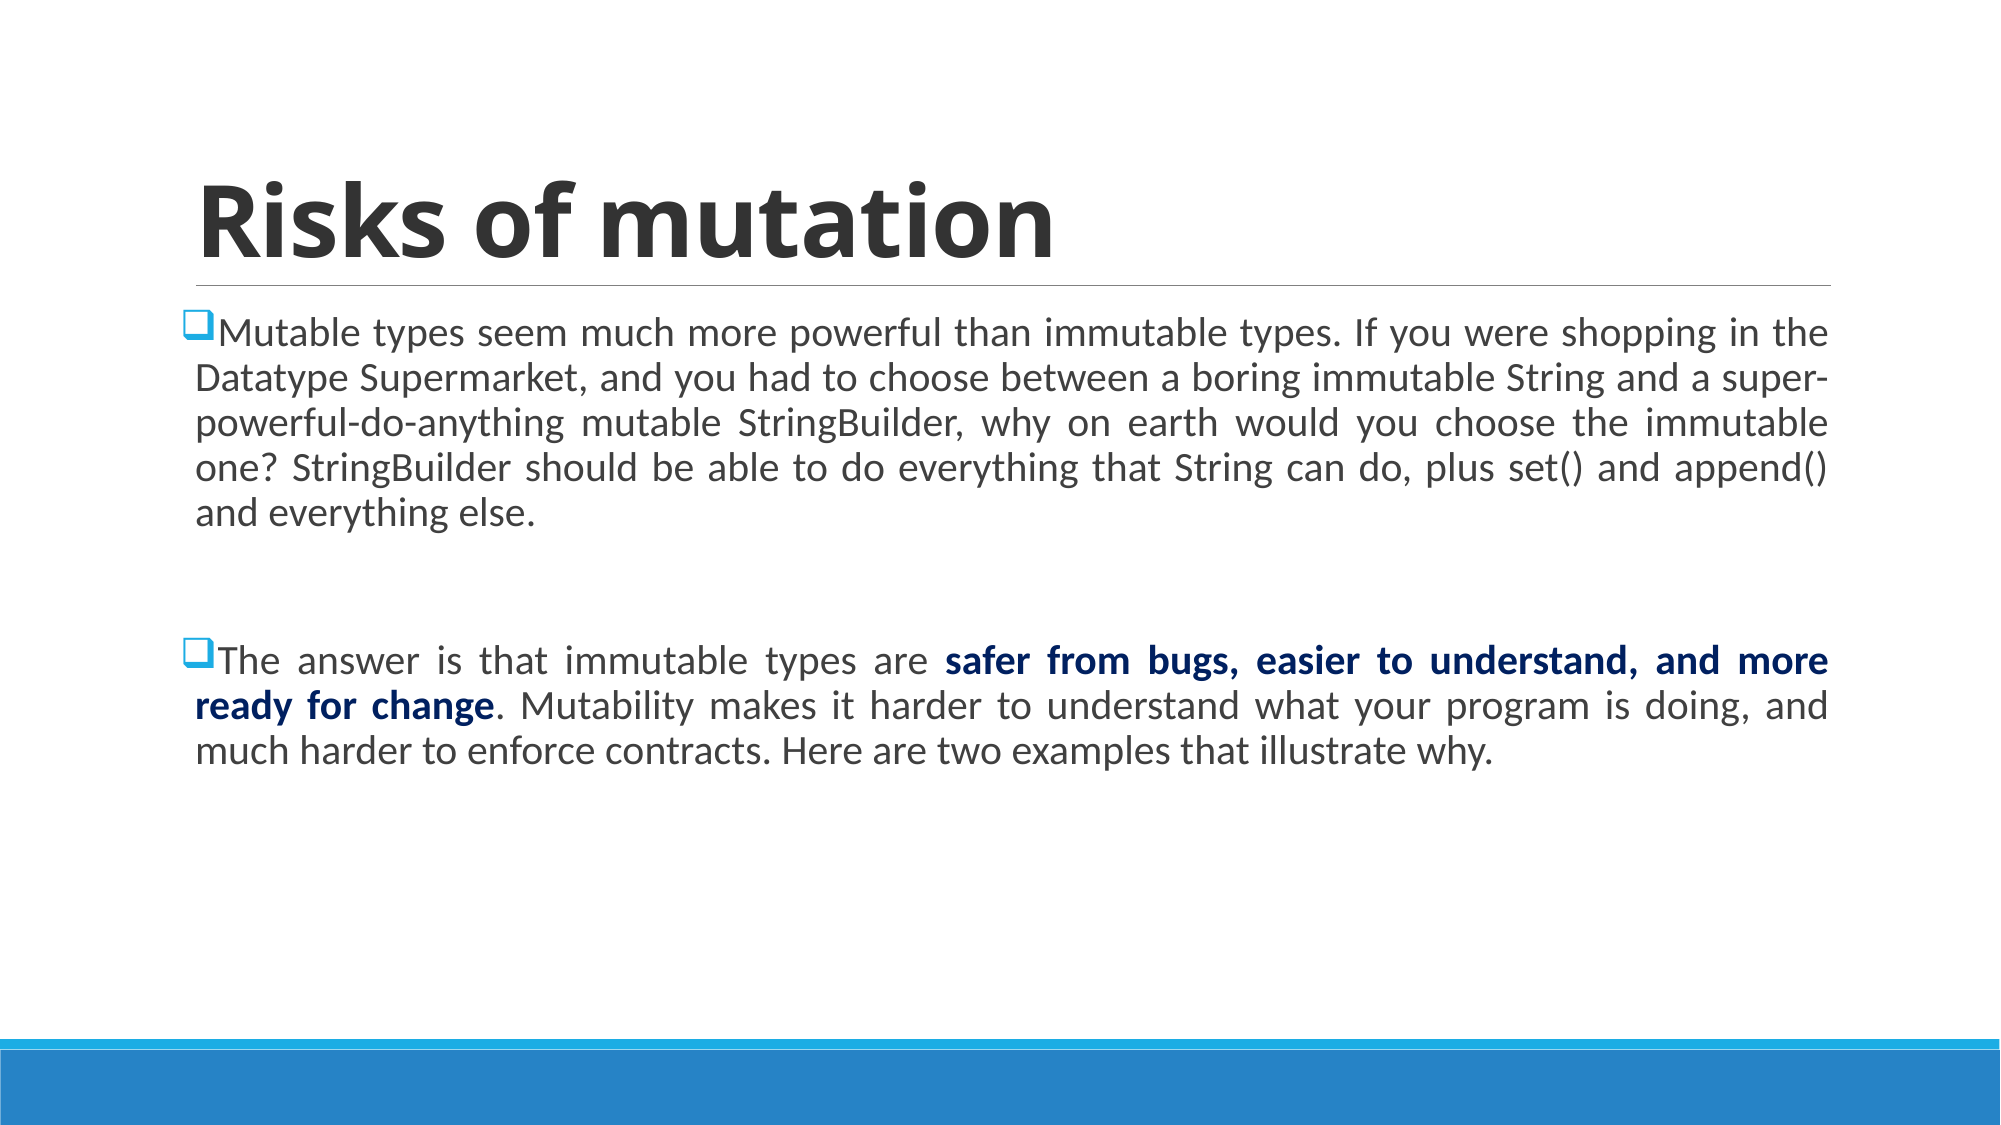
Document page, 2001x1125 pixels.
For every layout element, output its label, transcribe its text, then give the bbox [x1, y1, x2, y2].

list Mutable types seem much more powerful than immutable types. If you were shopping in the Datatype Supermarket, and you had to choose between a boring immutable String and a super-powerful-do-anything mutable StringBuilder, why on earth would you choose the immutable one? StringBuilder should be able to do everything that String can do, plus set() and append() and everything else. The answer is that immutable types are safer from bugs, easier to understand, and more ready for change. Mutability makes it harder to understand what your program is doing, and much harder to enforce contracts. Here are two examples that illustrate why. [180, 302, 1830, 963]
title Risks of mutation [180, 47, 1830, 285]
